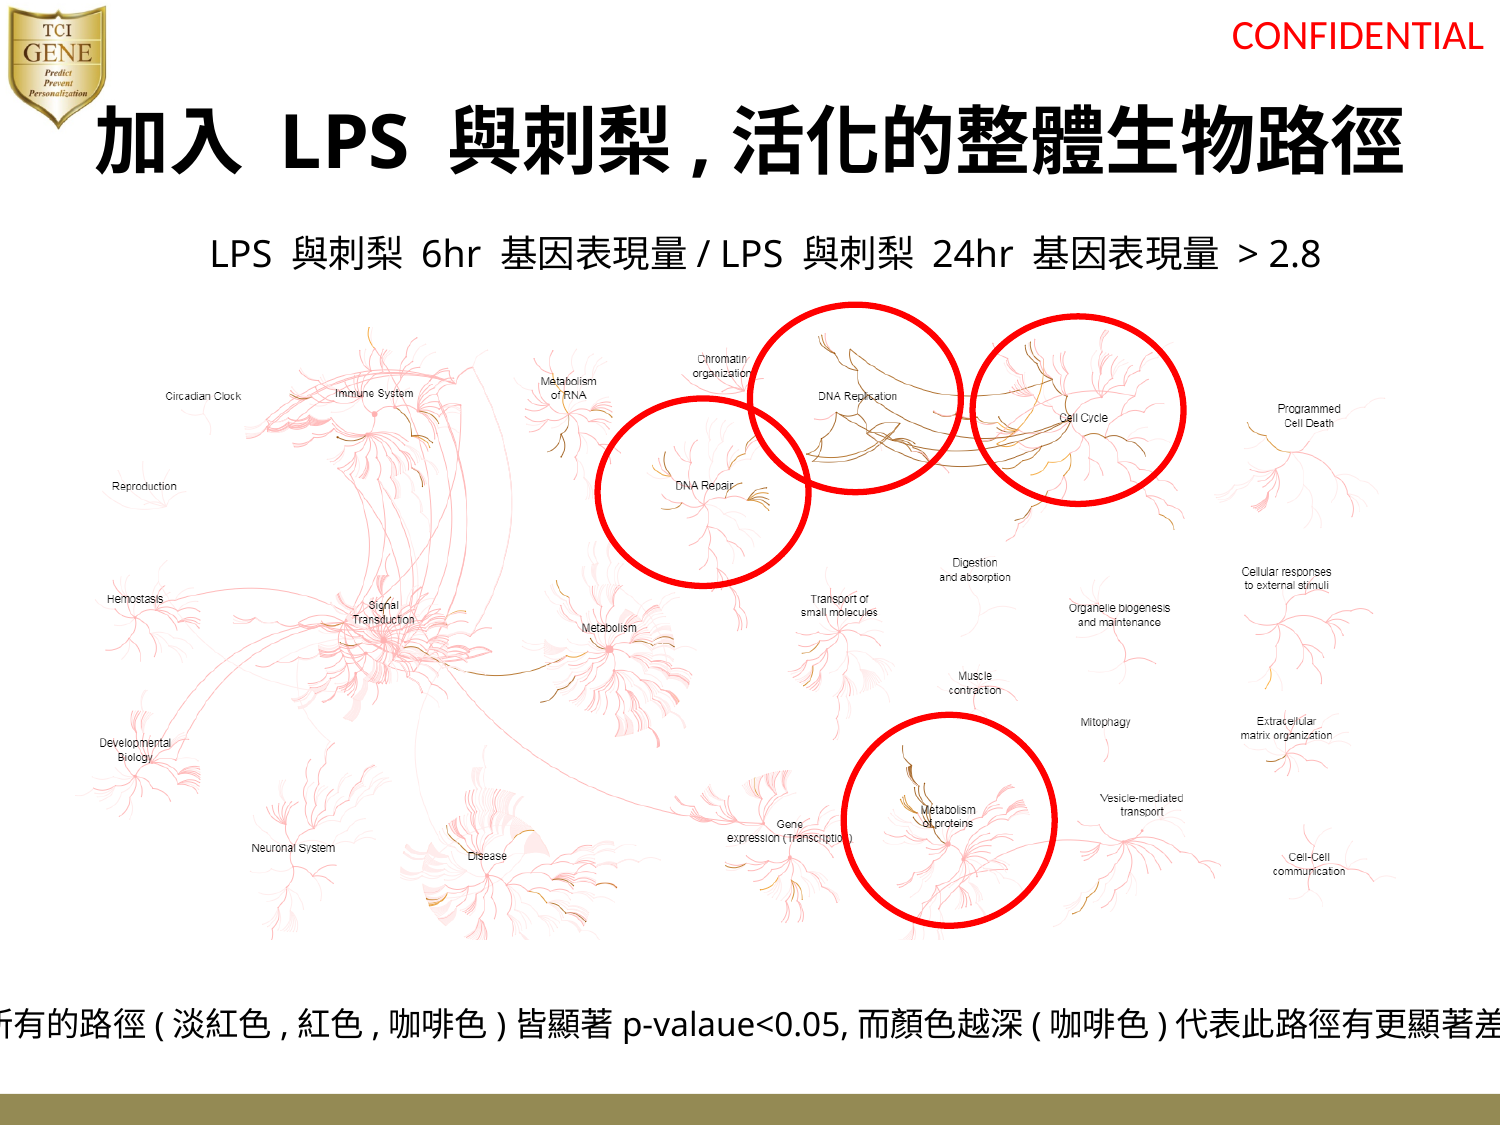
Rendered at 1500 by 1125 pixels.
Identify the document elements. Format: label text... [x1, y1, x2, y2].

text_box [1026, 314, 1130, 326]
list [74, 327, 1426, 940]
title 加入 LPS 與刺梨,活化的整體生物路徑 [35, 45, 1465, 233]
text_box LPS 與刺梨 6hr 基因表現量/ LPS 與刺梨 24hr 基因表現量 > 2.8 [194, 222, 1337, 283]
text_box 所有的路徑(淡紅色,紅色,咖啡色)皆顯著p-valaue<0.05,而顏色越深(咖啡色)代表此路徑有更顯著差異 [0, 996, 1500, 1051]
picture [0, 0, 115, 138]
text_box [784, 302, 926, 326]
